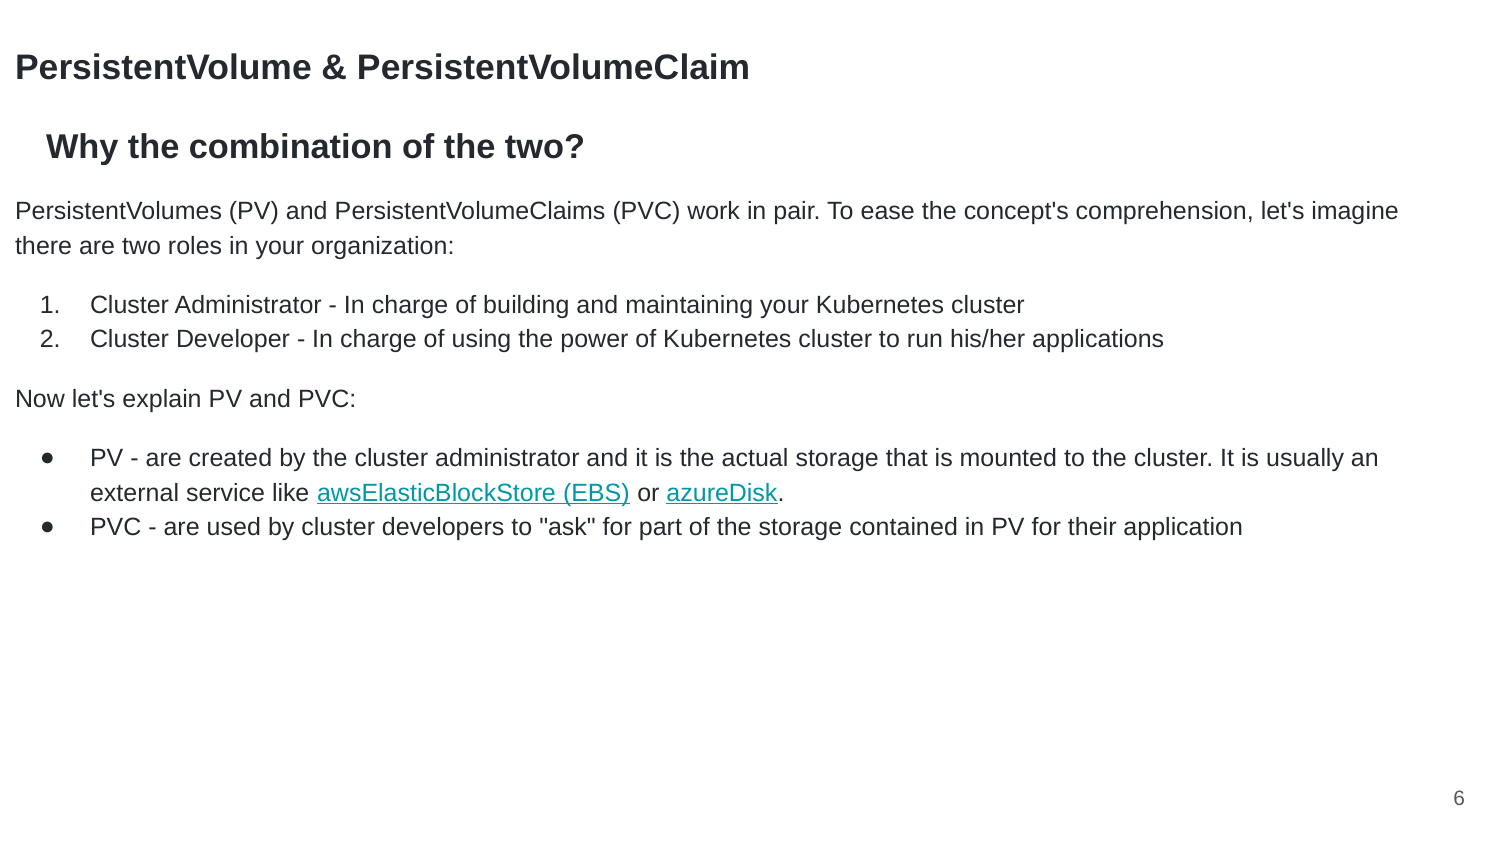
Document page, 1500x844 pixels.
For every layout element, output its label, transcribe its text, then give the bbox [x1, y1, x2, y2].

list PersistentVolume & PersistentVolumeClaim Why the combination of the two? PersistentVolumes (PV) and PersistentVolumeClaims (PVC) work in pair. To ease the concept's comprehension, let's imagine there are two roles in your organization: Cluster Administrator - In charge of building and maintaining your Kubernetes cluster Cluster Developer - In charge of using the power of Kubernetes cluster to run his/her applications Now let's explain PV and PVC: PV - are created by the cluster administrator and it is the actual storage that is mounted to the cluster. It is usually an external service like awsElasticBlockStore (EBS) or azureDisk. PVC - are used by cluster developers to "ask" for part of the storage contained in PV for their application [0, 18, 1448, 809]
slide_number ‹#› [1389, 764, 1480, 830]
